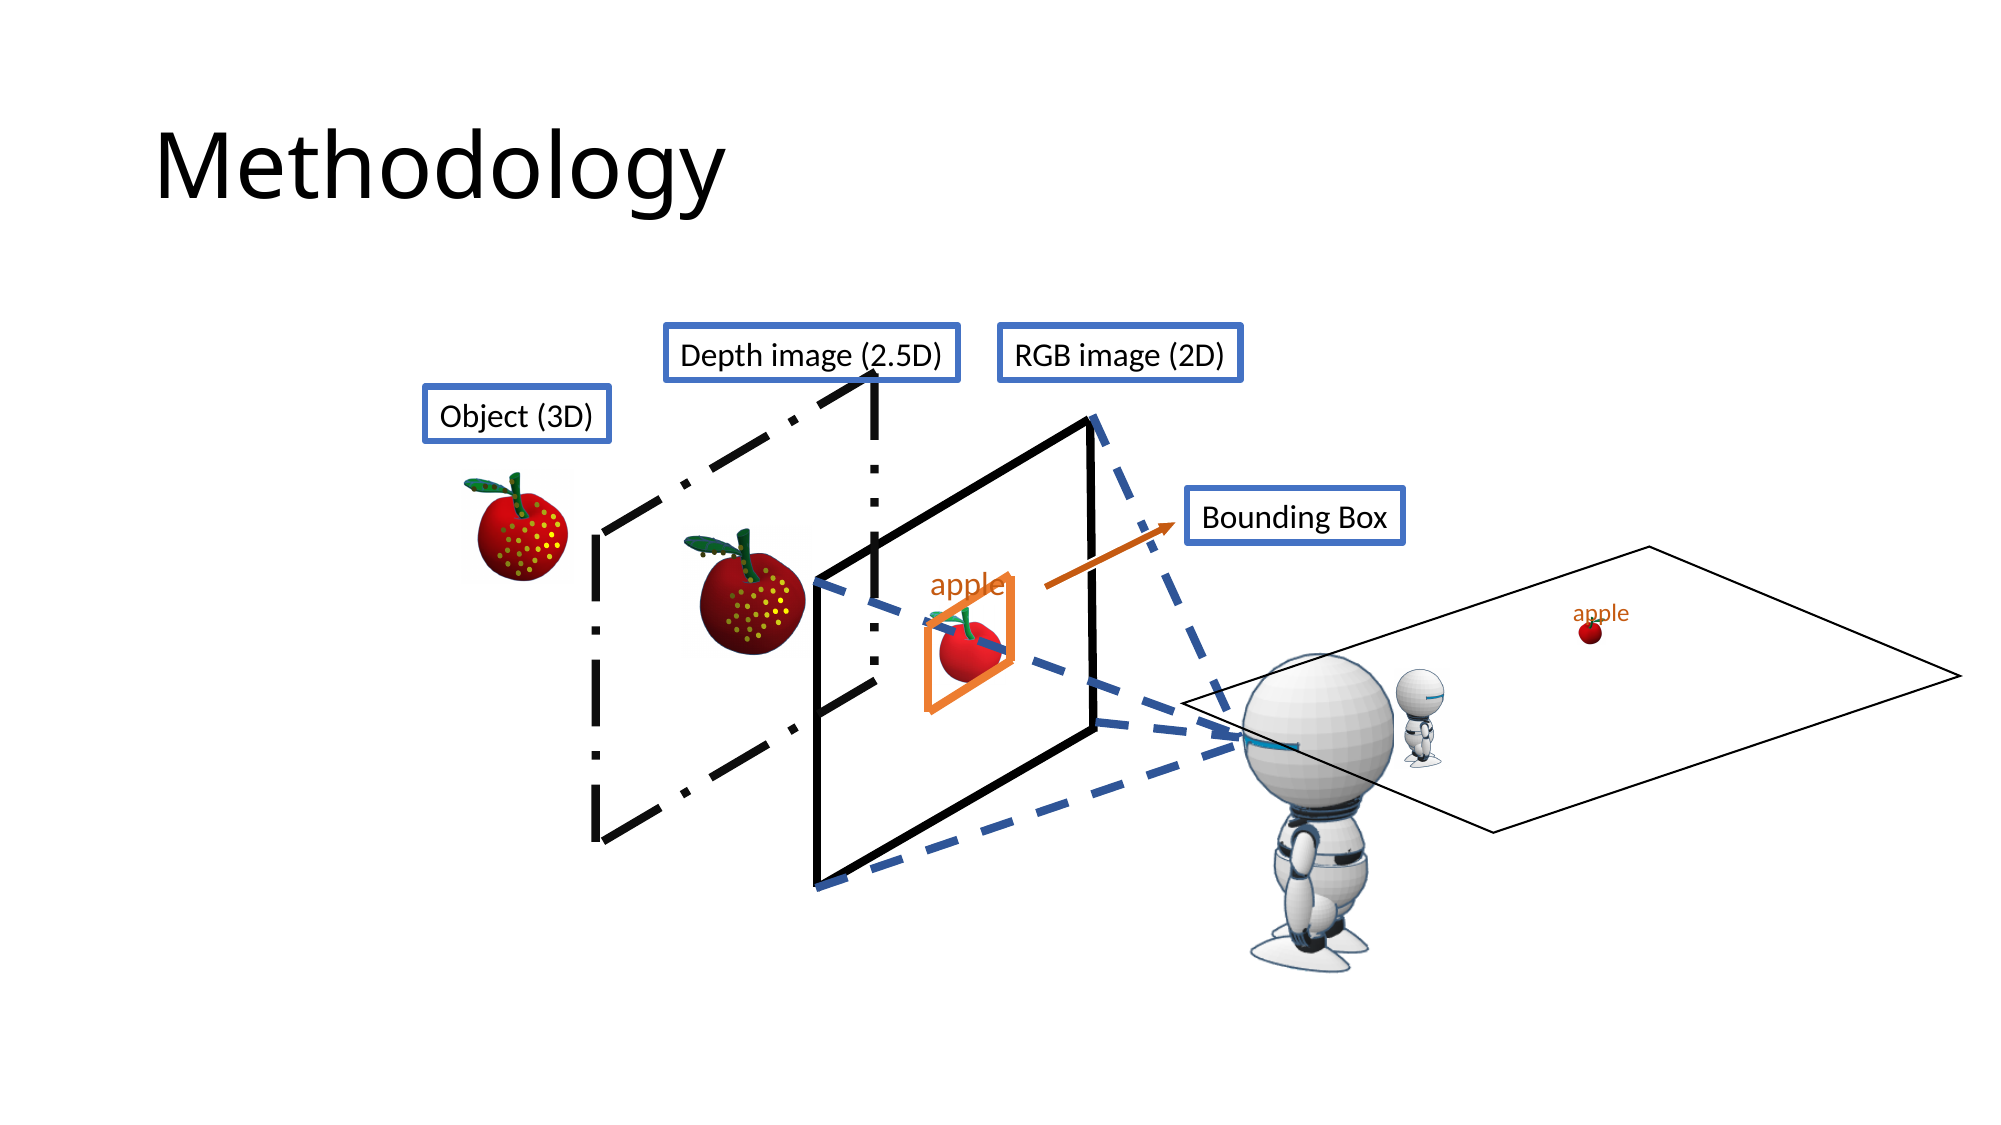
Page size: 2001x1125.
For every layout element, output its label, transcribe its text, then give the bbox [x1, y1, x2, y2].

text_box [471, 478, 561, 576]
title Methodology [137, 59, 1863, 278]
text_box [1335, 545, 1963, 834]
picture [1223, 651, 1450, 977]
text_box RGB image (2D) [999, 325, 1241, 381]
picture [1577, 616, 1606, 645]
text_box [813, 415, 1243, 888]
text_box Depth image (2.5D) [665, 325, 958, 381]
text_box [595, 371, 876, 845]
text_box Bounding Box [1243, 487, 1403, 543]
text_box Object (3D) [425, 386, 595, 442]
picture [461, 469, 574, 584]
text_box apple [1558, 588, 1665, 634]
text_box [914, 555, 1021, 712]
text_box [700, 544, 790, 642]
